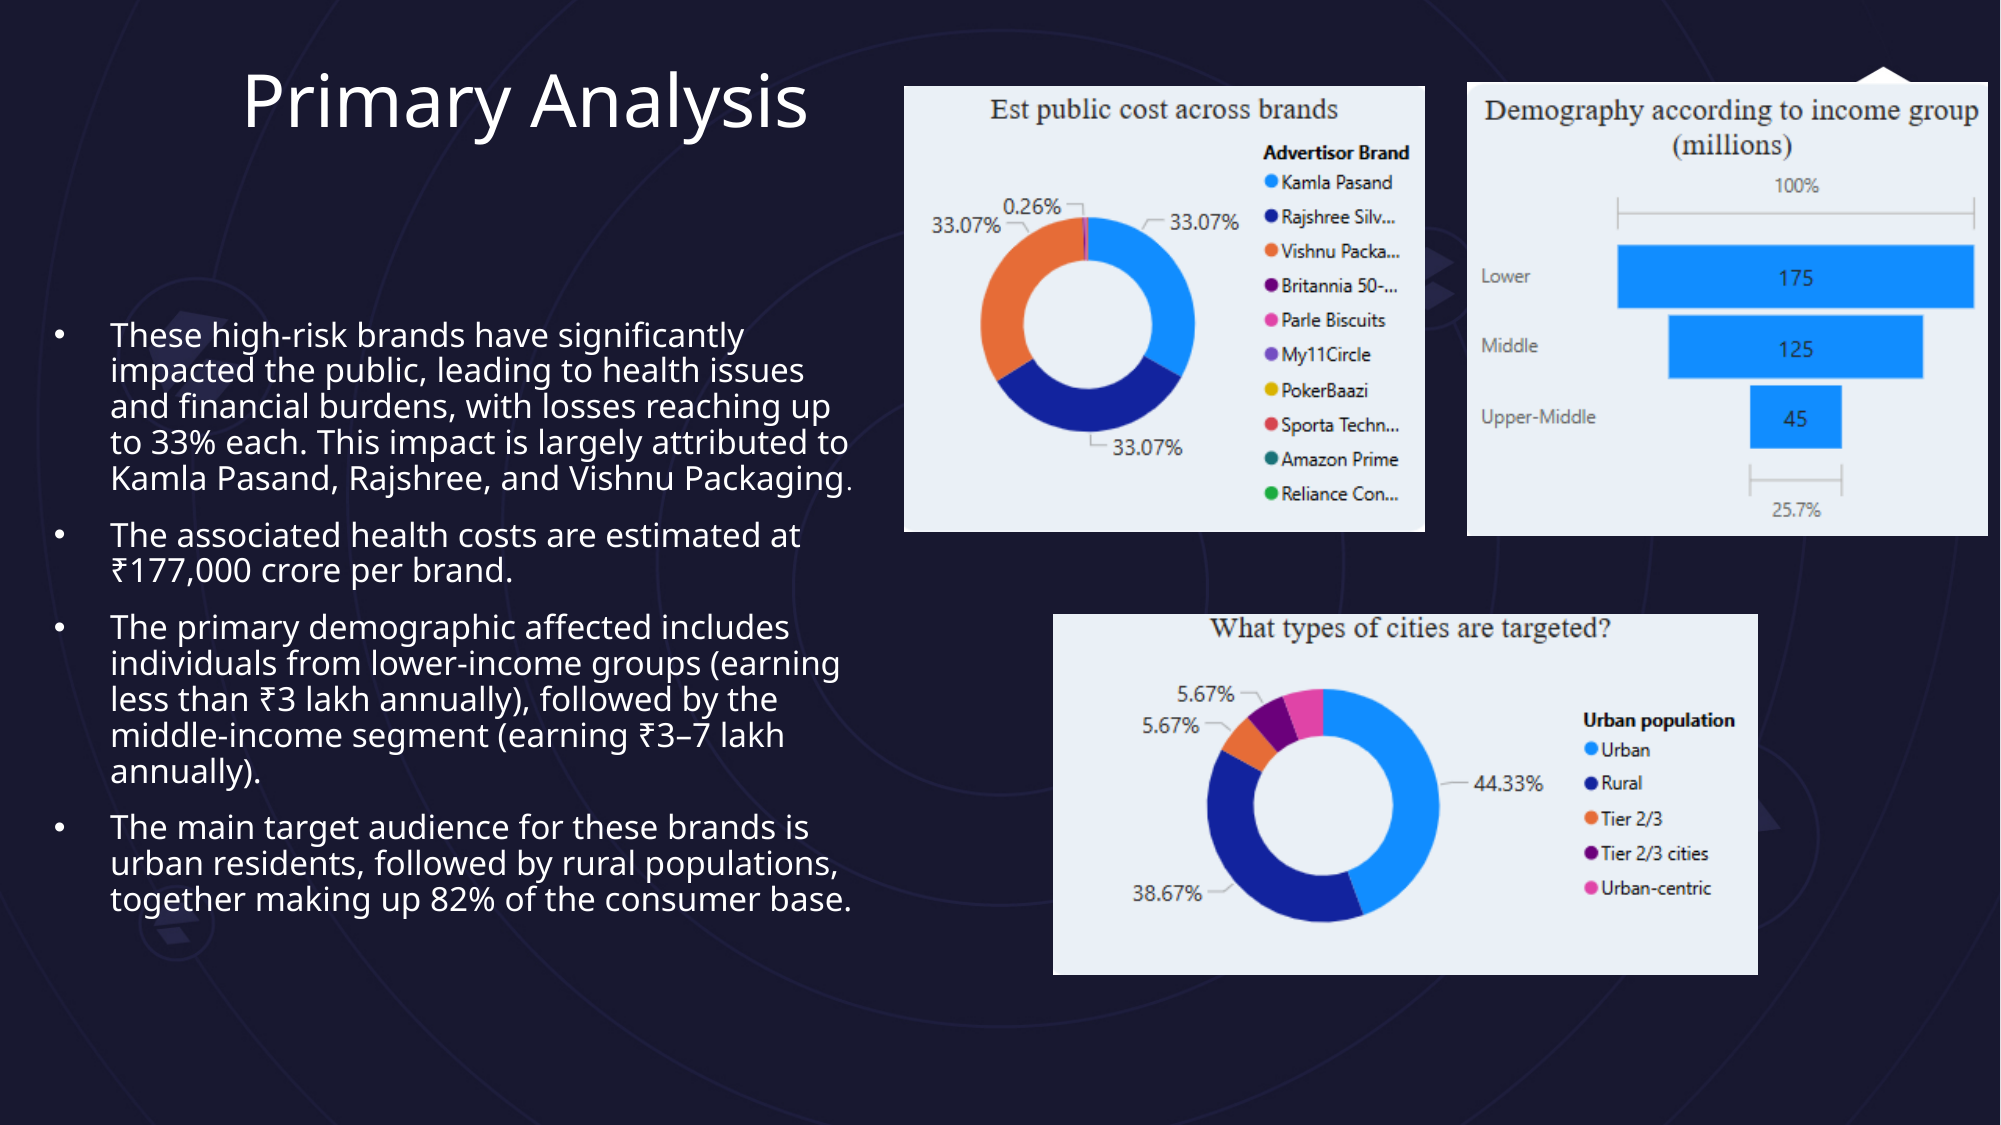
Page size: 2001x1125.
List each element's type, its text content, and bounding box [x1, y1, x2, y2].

picture [0, 0, 2001, 1125]
title Primary Analysis [226, 56, 1699, 151]
subtitle These high-risk brands have significantly impacted the public, leading to health issues and financial burdens, with losses reaching up to 33% each. This impact is largely attributed to Kamla Pasand, Rajshree, and Vishnu Packaging. The associated health costs are estimated at ₹177,000 crore per brand. The primary demographic affected includes individuals from lower-income groups (earning less than ₹3 lakh annually), followed by the middle-income segment (earning ₹3–7 lakh annually). The main target audience for these brands is urban residents, followed by rural populations, together making up 82% of the consumer base. [38, 193, 879, 1091]
